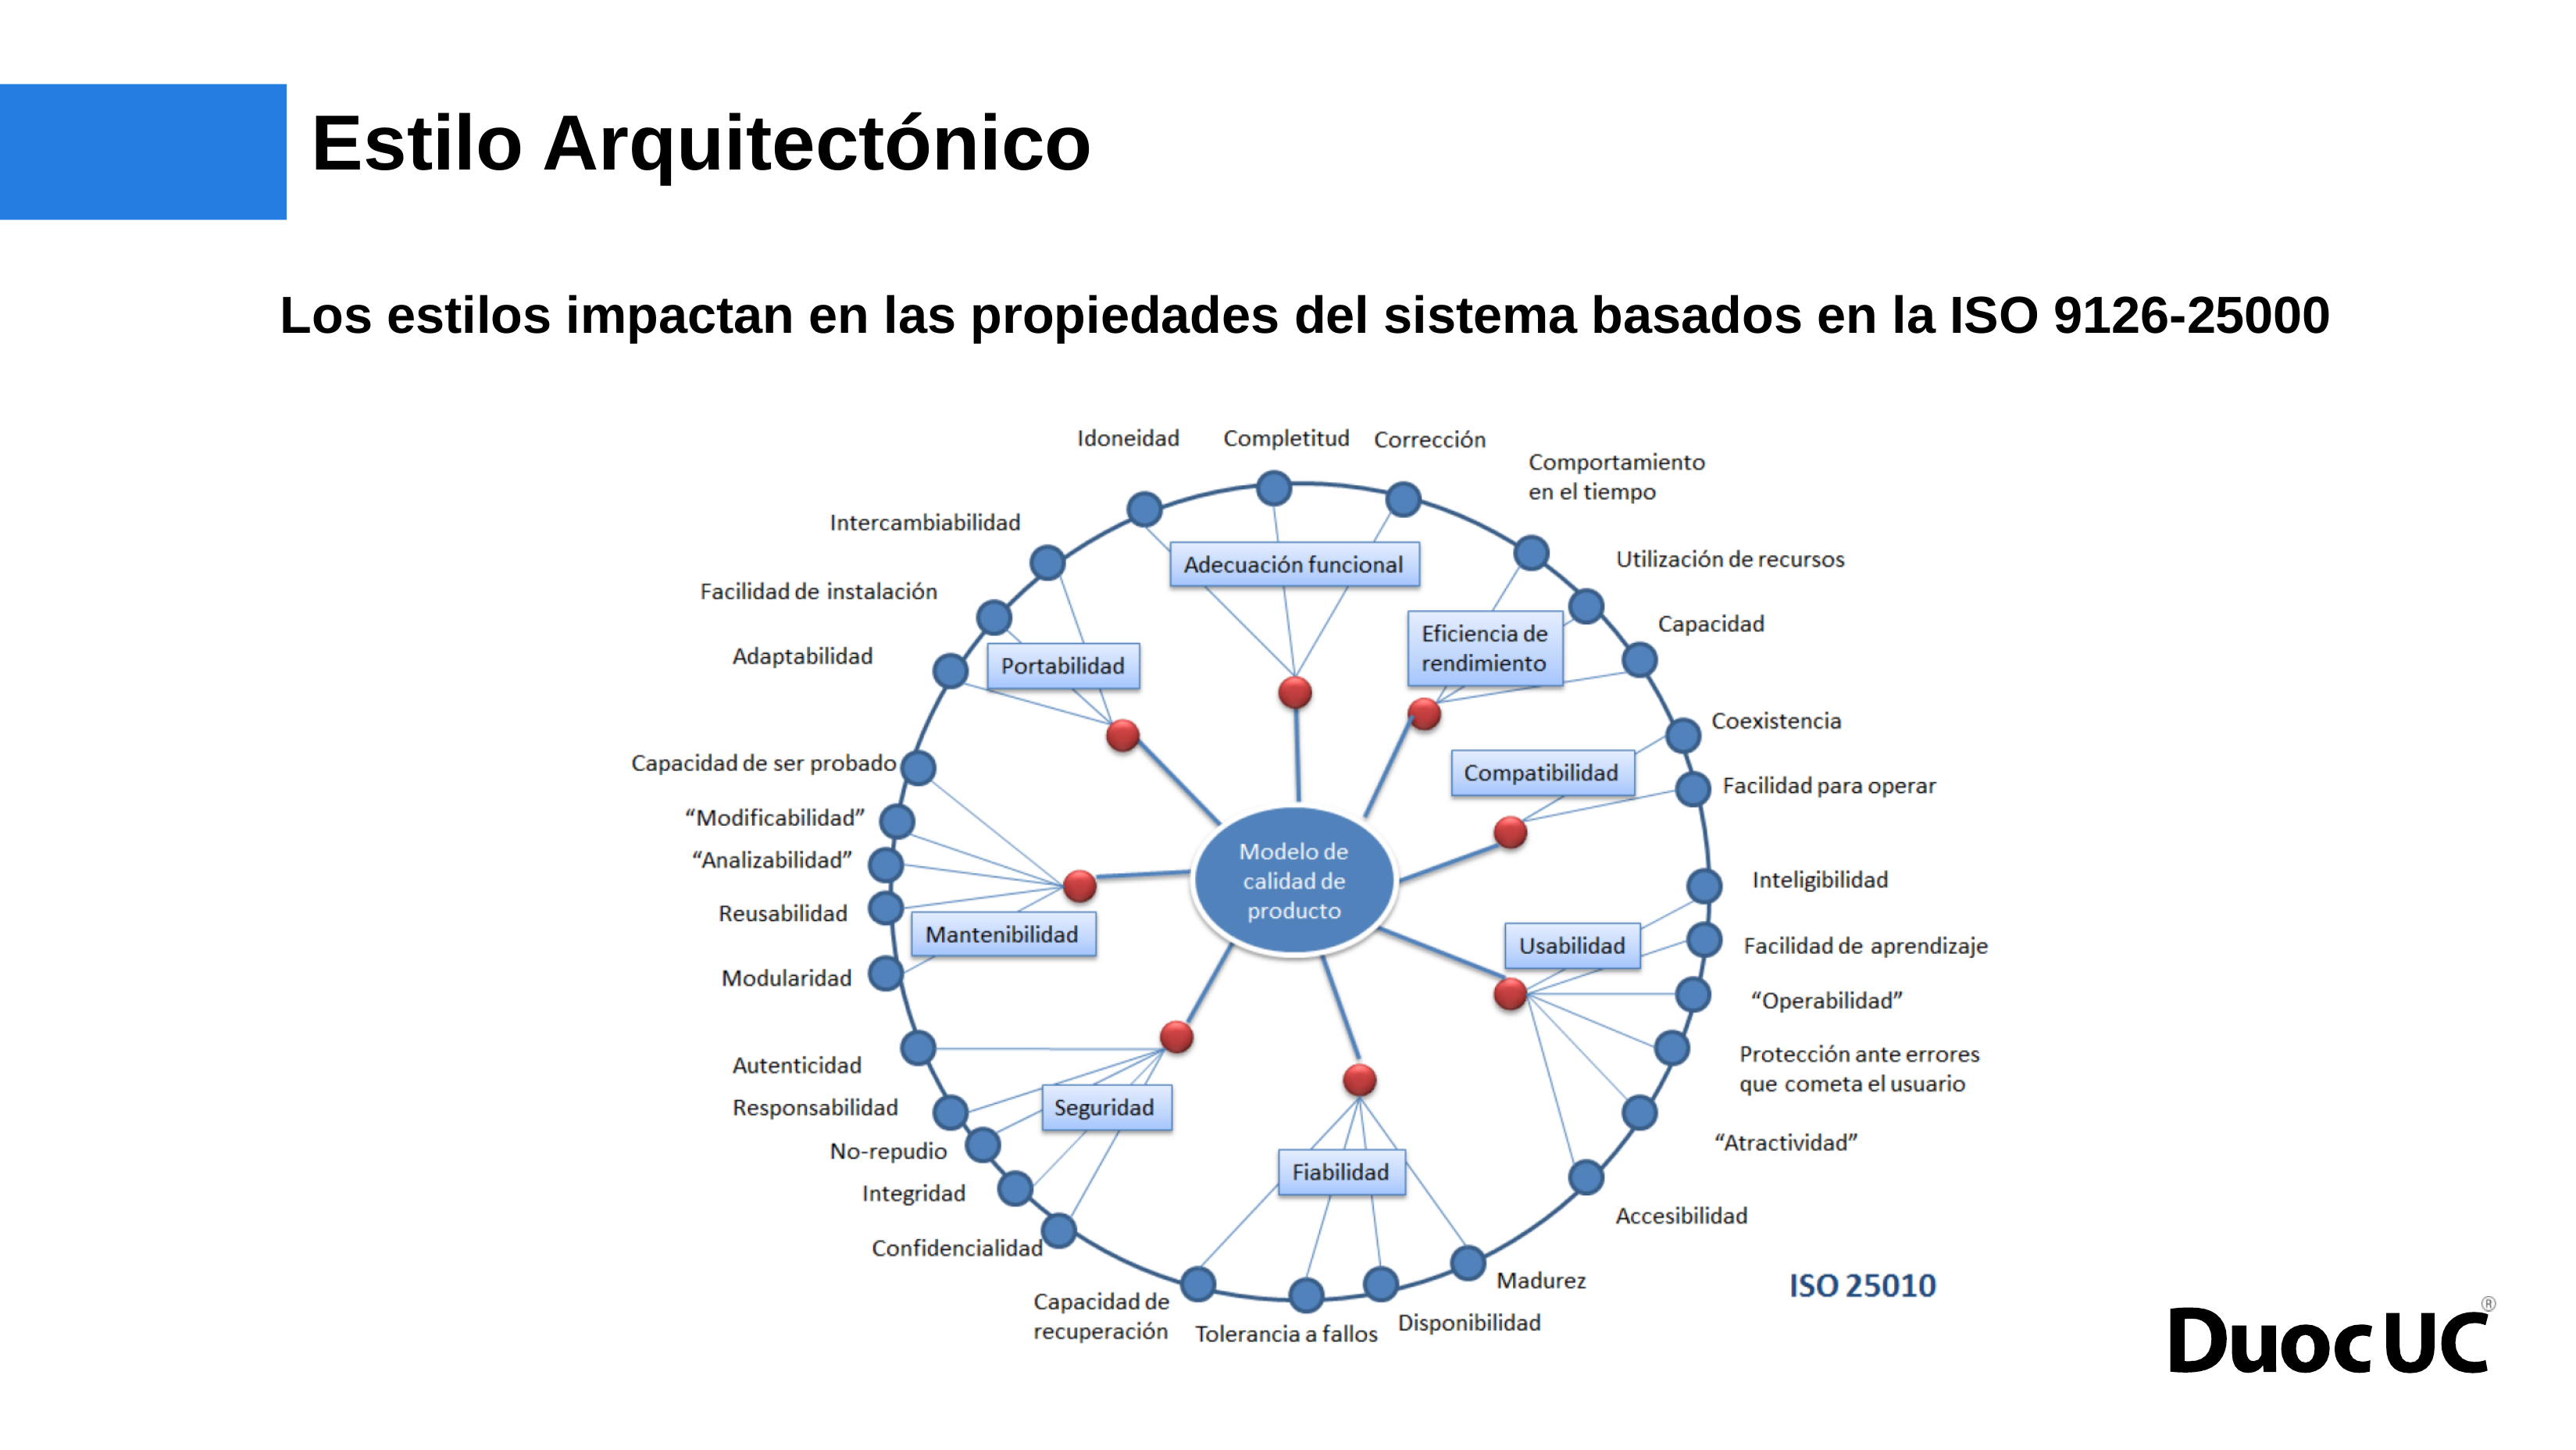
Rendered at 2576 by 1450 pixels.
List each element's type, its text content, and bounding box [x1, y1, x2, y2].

picture [2481, 1296, 2496, 1312]
text_box Los estilos impactan en las propiedades del sistema basados en la ISO 9126-25000 [269, 275, 2421, 350]
title Estilo Arquitectónico [311, 91, 2489, 187]
picture [620, 382, 2069, 1391]
